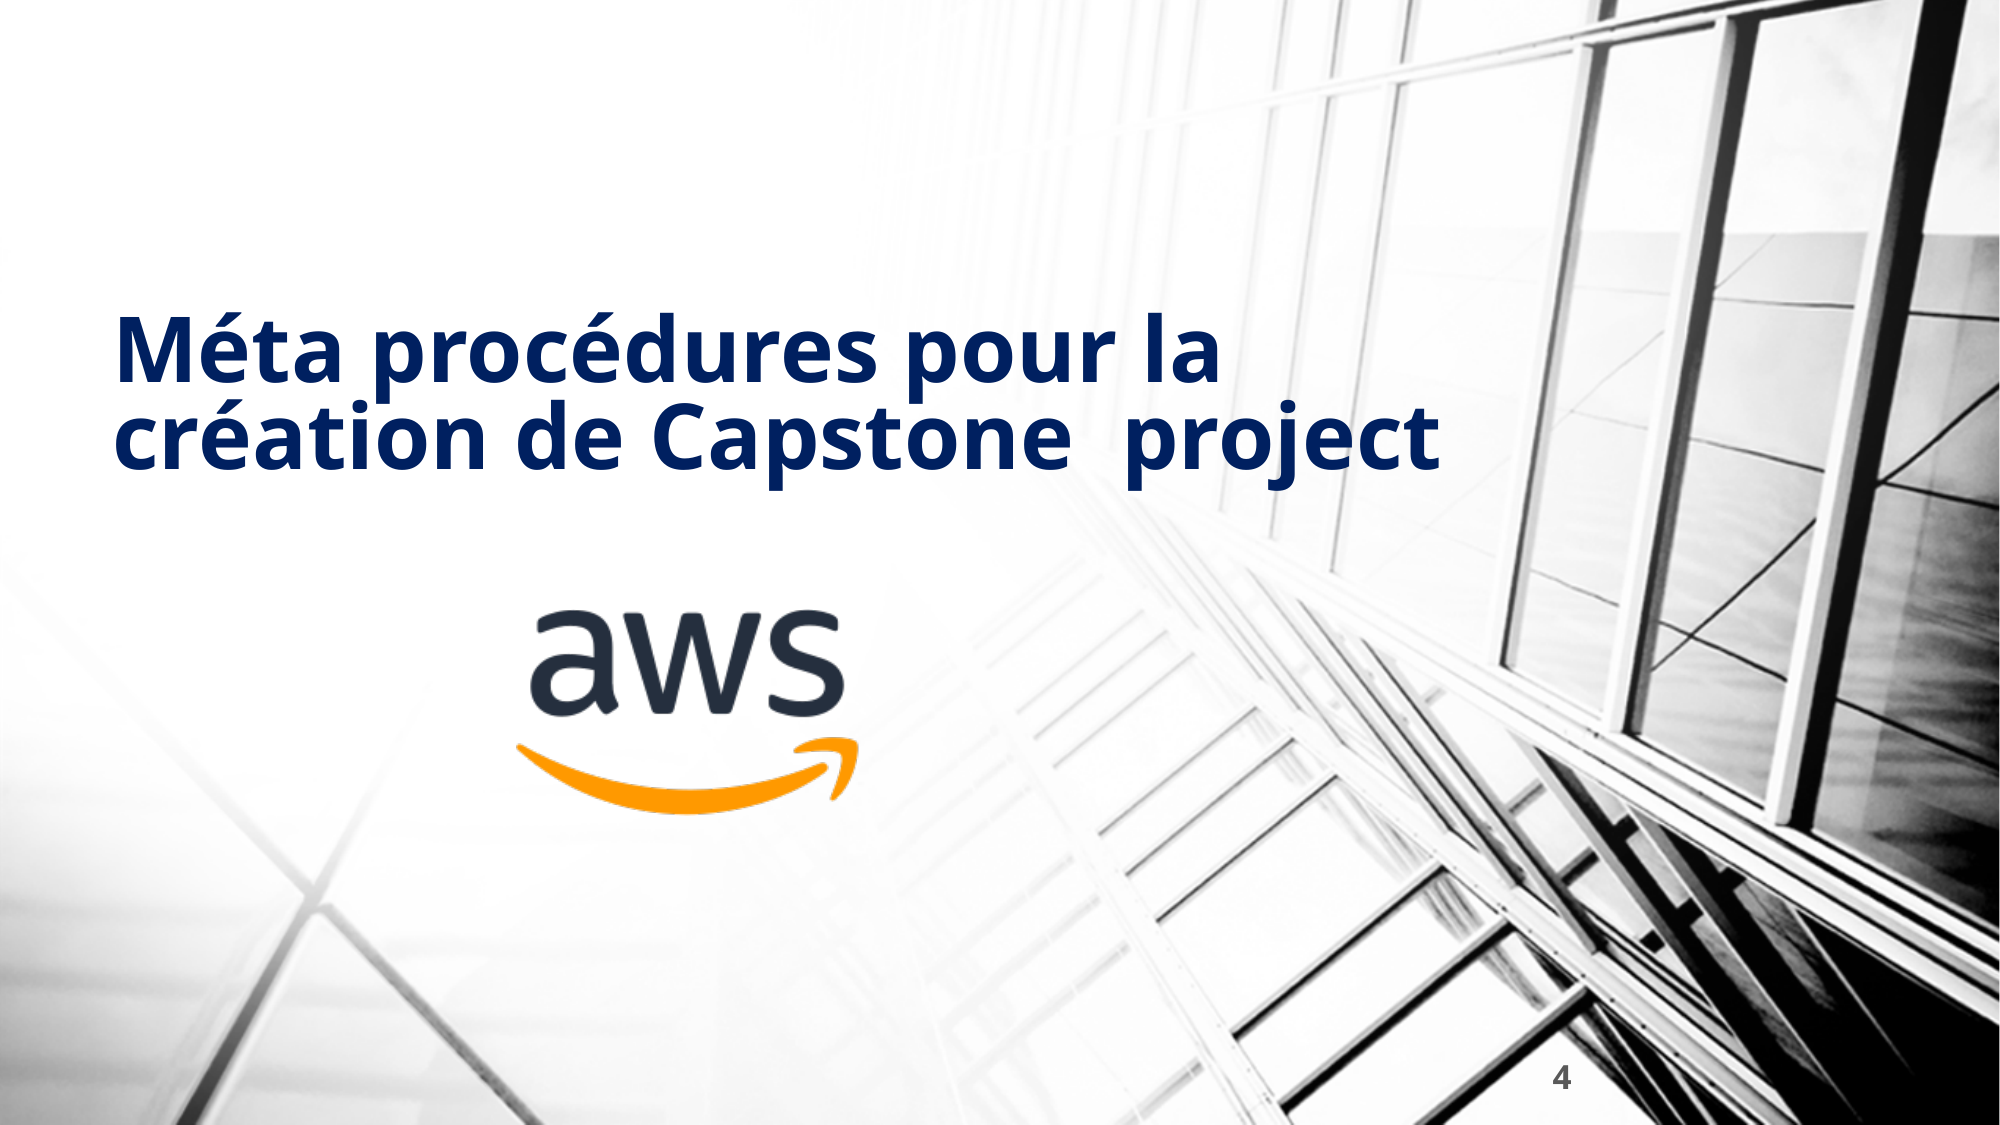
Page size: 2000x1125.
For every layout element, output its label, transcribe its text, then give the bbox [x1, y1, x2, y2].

slide_number 4 [1386, 1056, 1587, 1102]
picture [0, 0, 2000, 1125]
title Méta procédures pour la création de Capstone project [97, 304, 1832, 495]
